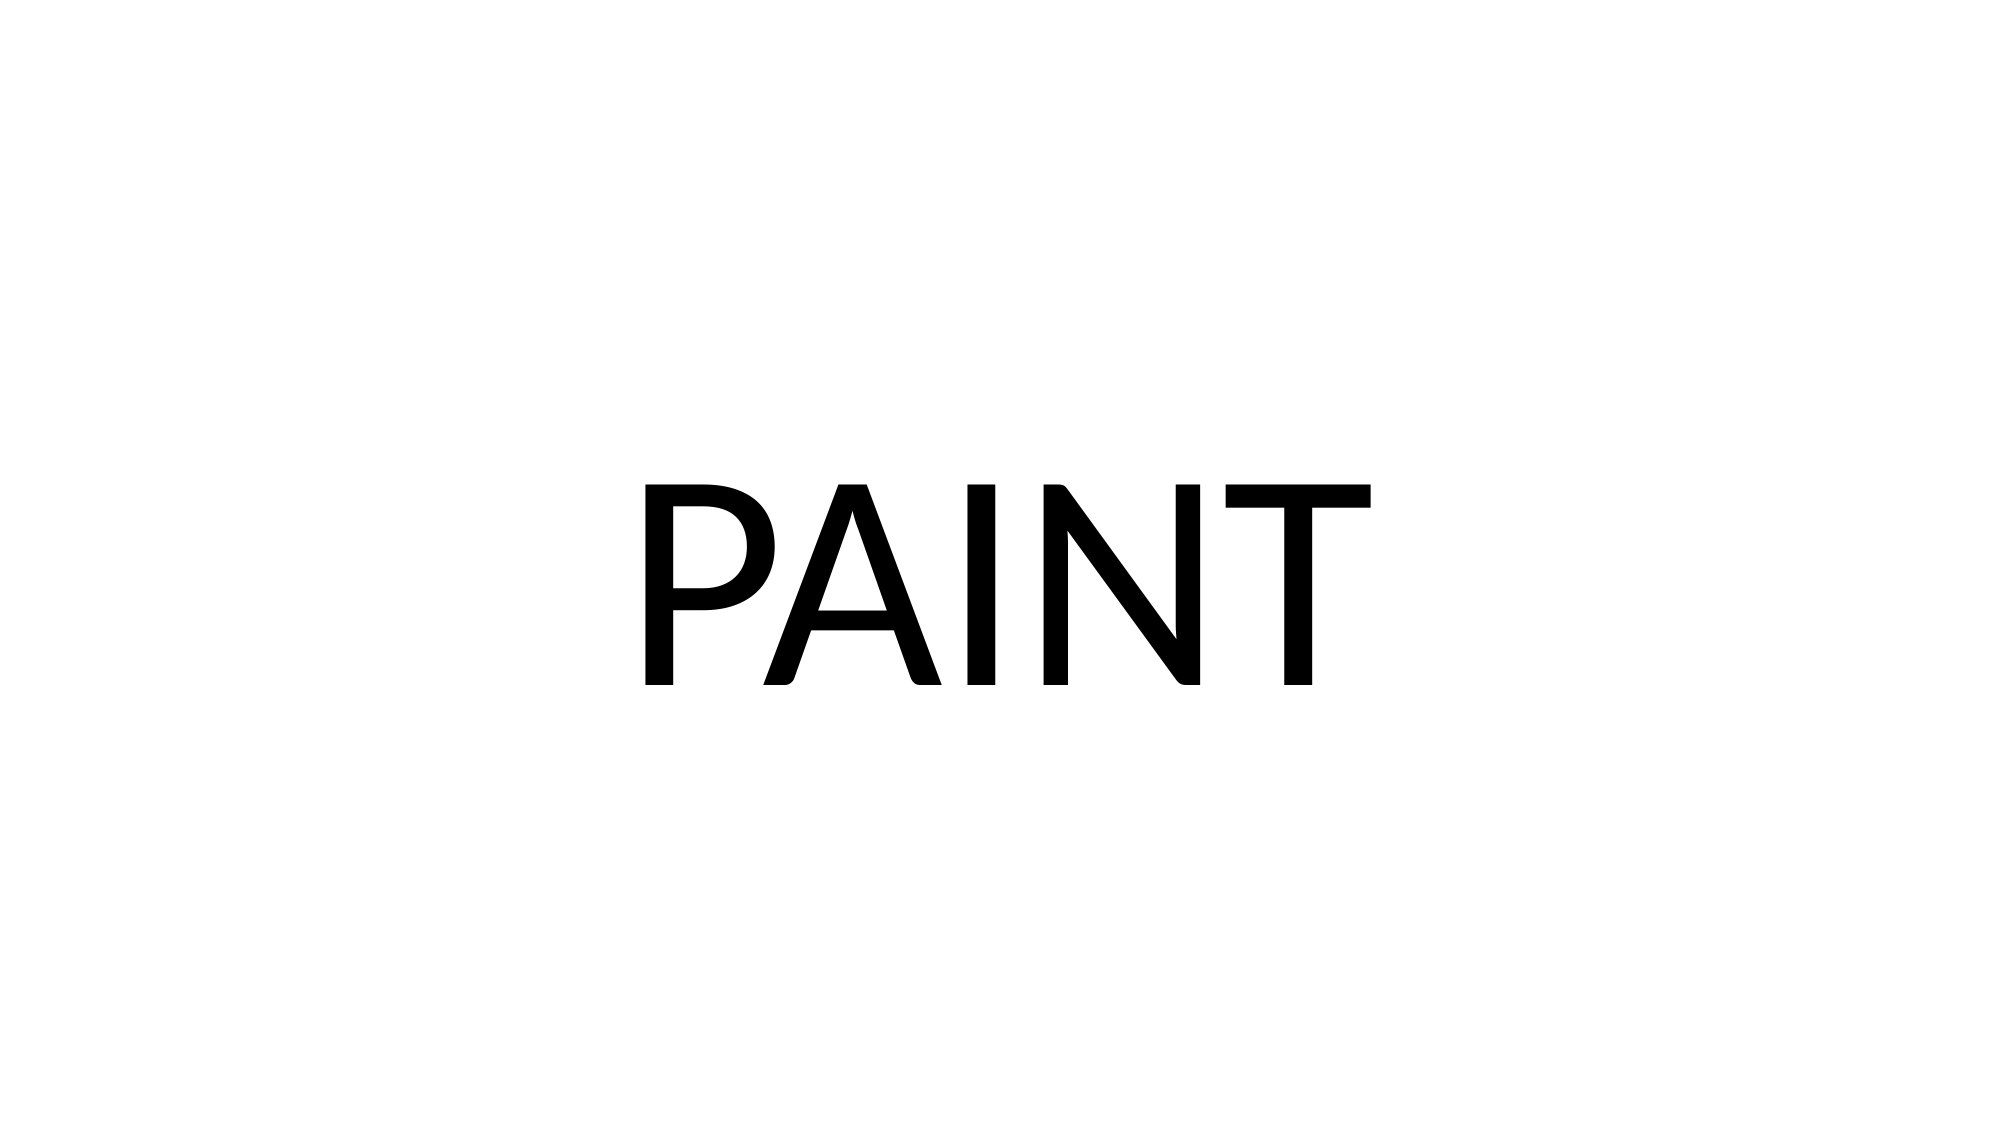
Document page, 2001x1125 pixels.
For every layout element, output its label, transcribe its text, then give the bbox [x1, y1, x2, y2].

text_box [462, 25, 1538, 1100]
text_box PAINT [609, 365, 1391, 756]
